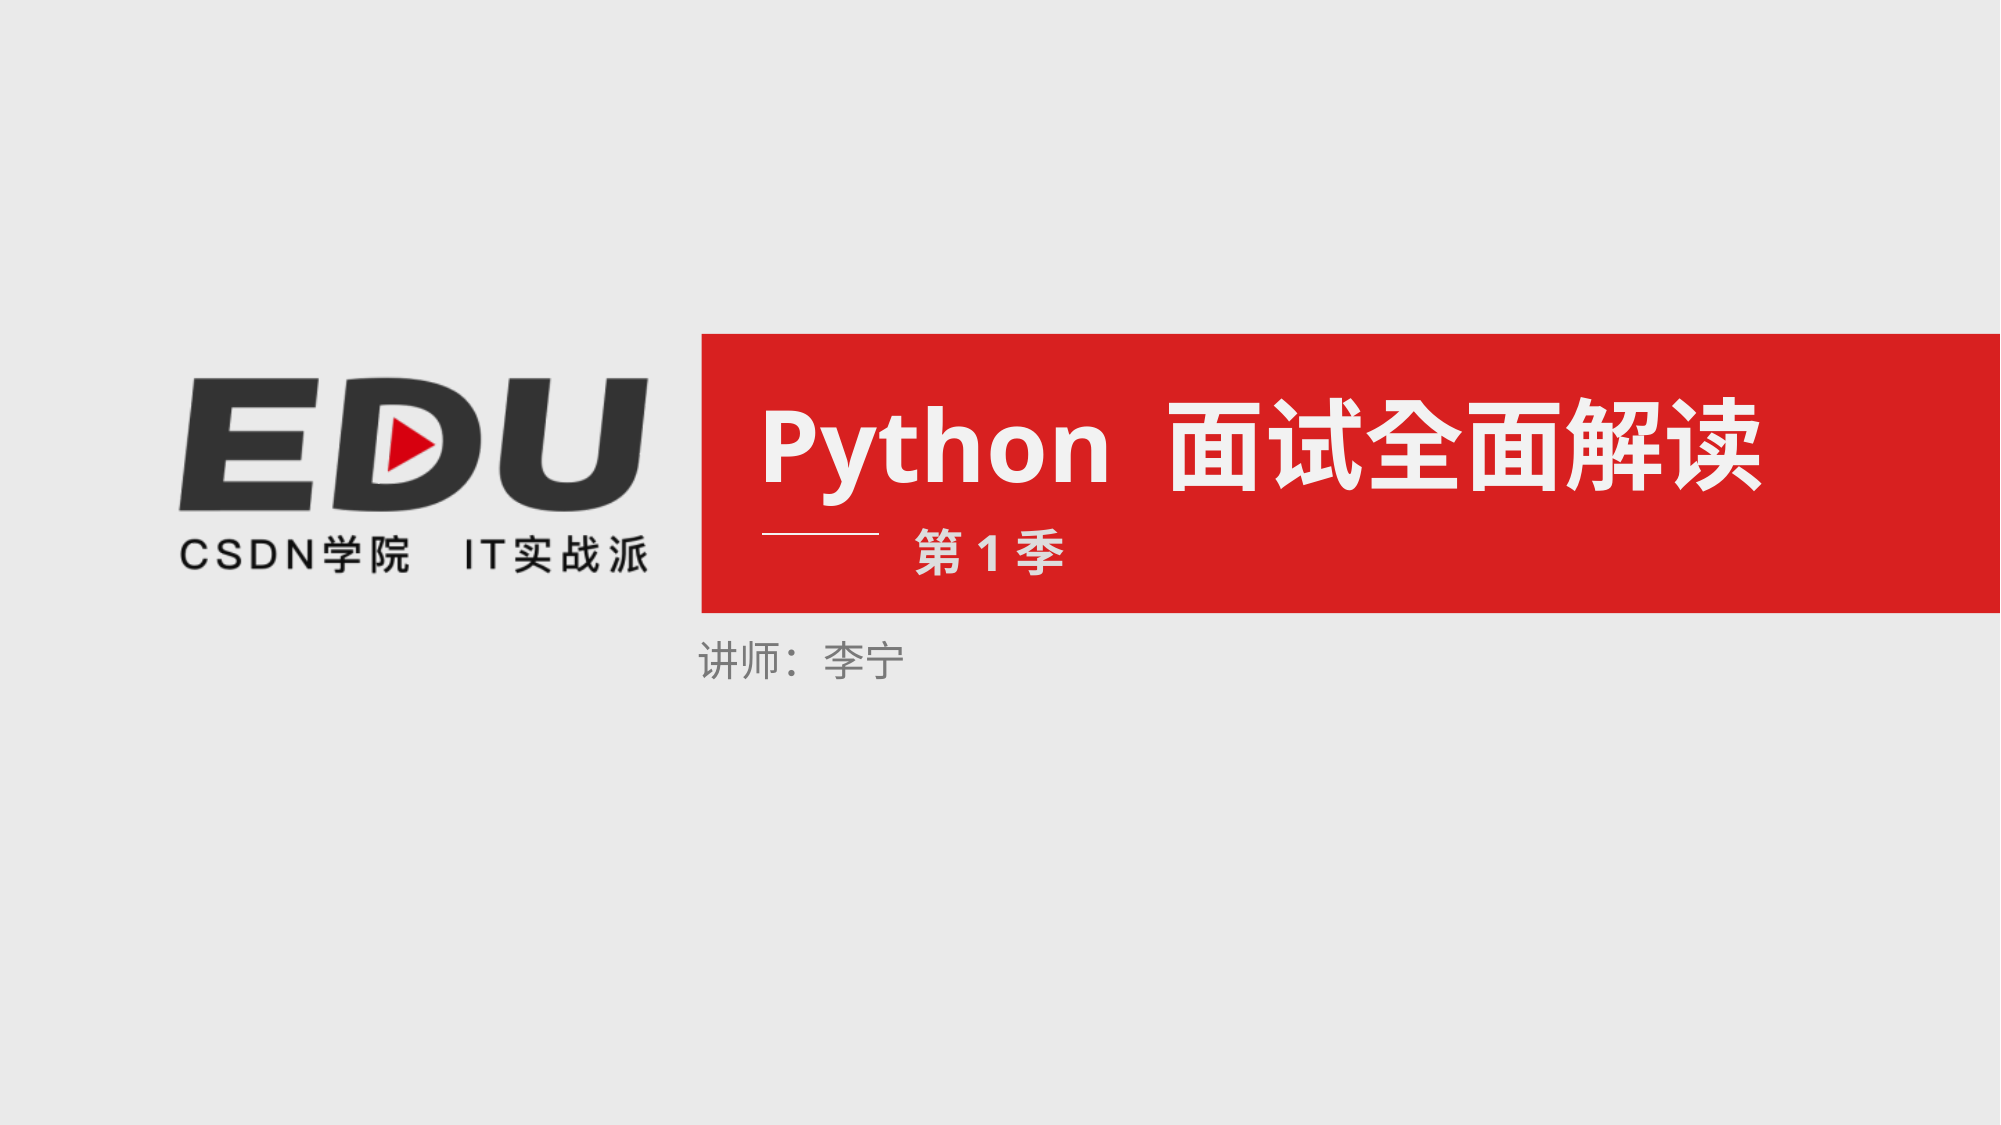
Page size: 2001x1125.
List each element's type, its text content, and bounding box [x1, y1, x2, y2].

list 讲师：李宁 [689, 626, 1615, 693]
title Python 面试全面解读 [742, 375, 1954, 494]
list 第1季 [905, 491, 1757, 590]
picture [172, 363, 654, 584]
